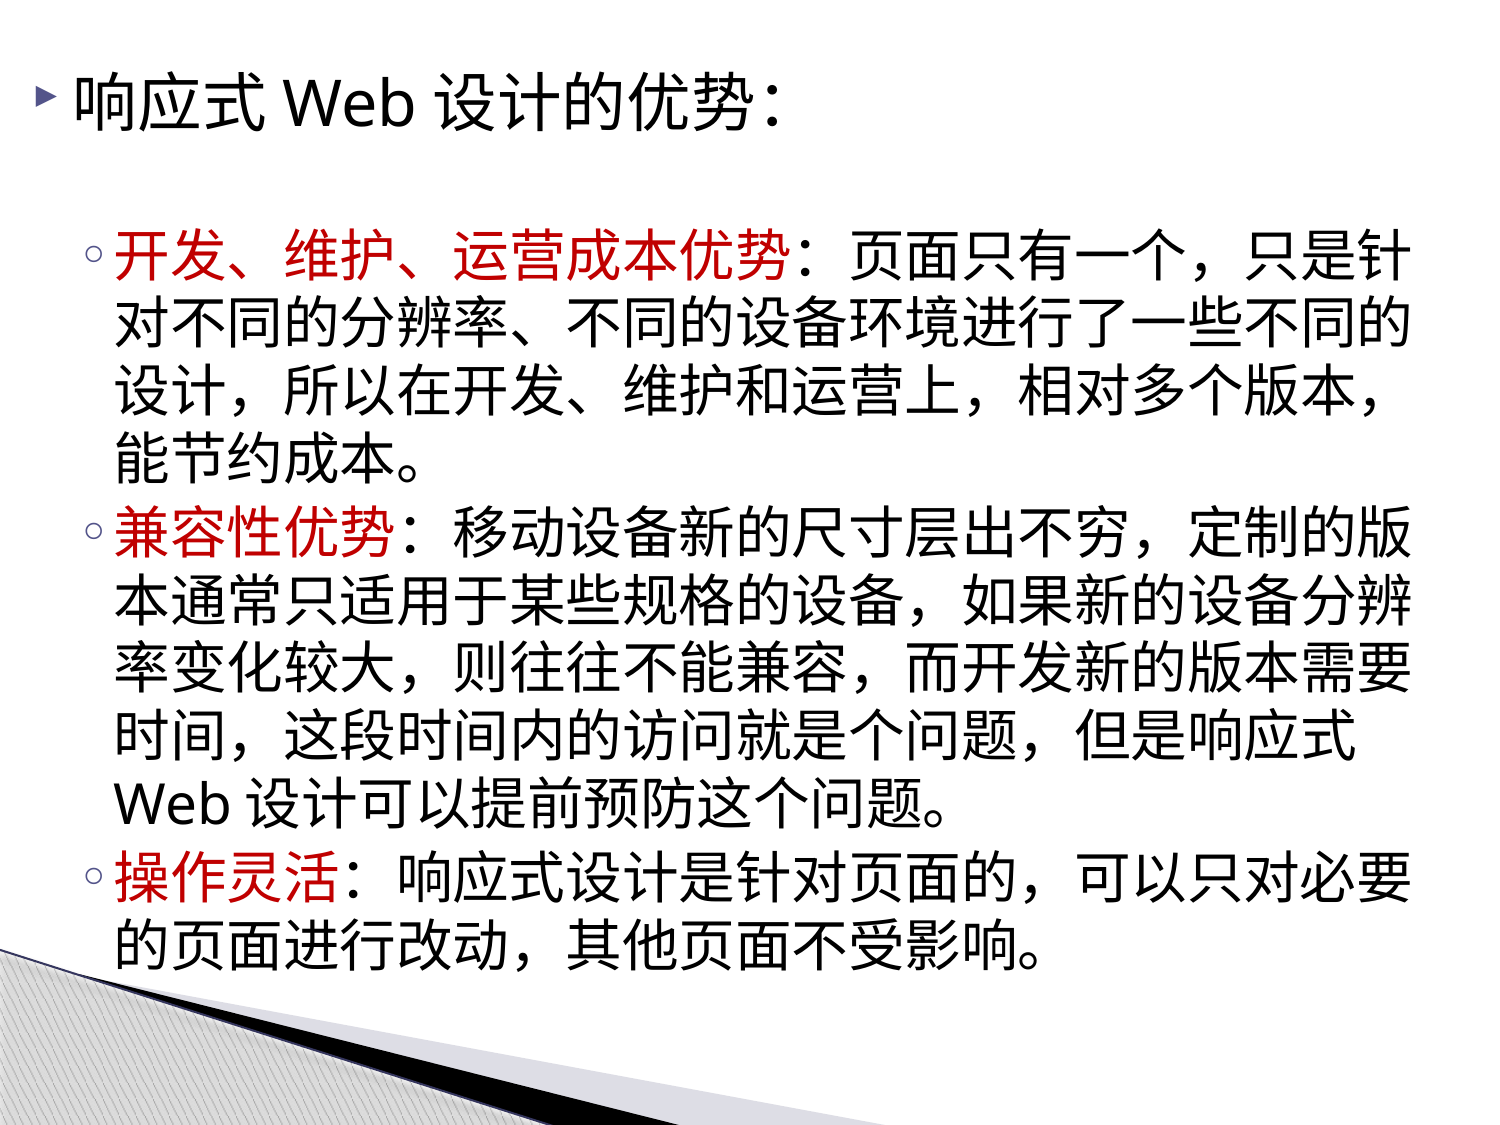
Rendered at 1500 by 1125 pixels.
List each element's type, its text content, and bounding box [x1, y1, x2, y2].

list 响应式Web设计的优势： 开发、维护、运营成本优势：页面只有一个，只是针对不同的分辨率、不同的设备环境进行了一些不同的设计，所以在开发、维护和运营上，相对多个版本，能节约成本。 兼容性优势：移动设备新的尺寸层出不穷，定制的版本通常只适用于某些规格的设备，如果新的设备分辨率变化较大，则往往不能兼容，而开发新的版本需要时间，这段时间内的访问就是个问题，但是响应式Web设计可以提前预防这个问题。 操作灵活：响应式设计是针对页面的，可以只对必要的页面进行改动，其他页面不受影响。 [0, 54, 1447, 986]
